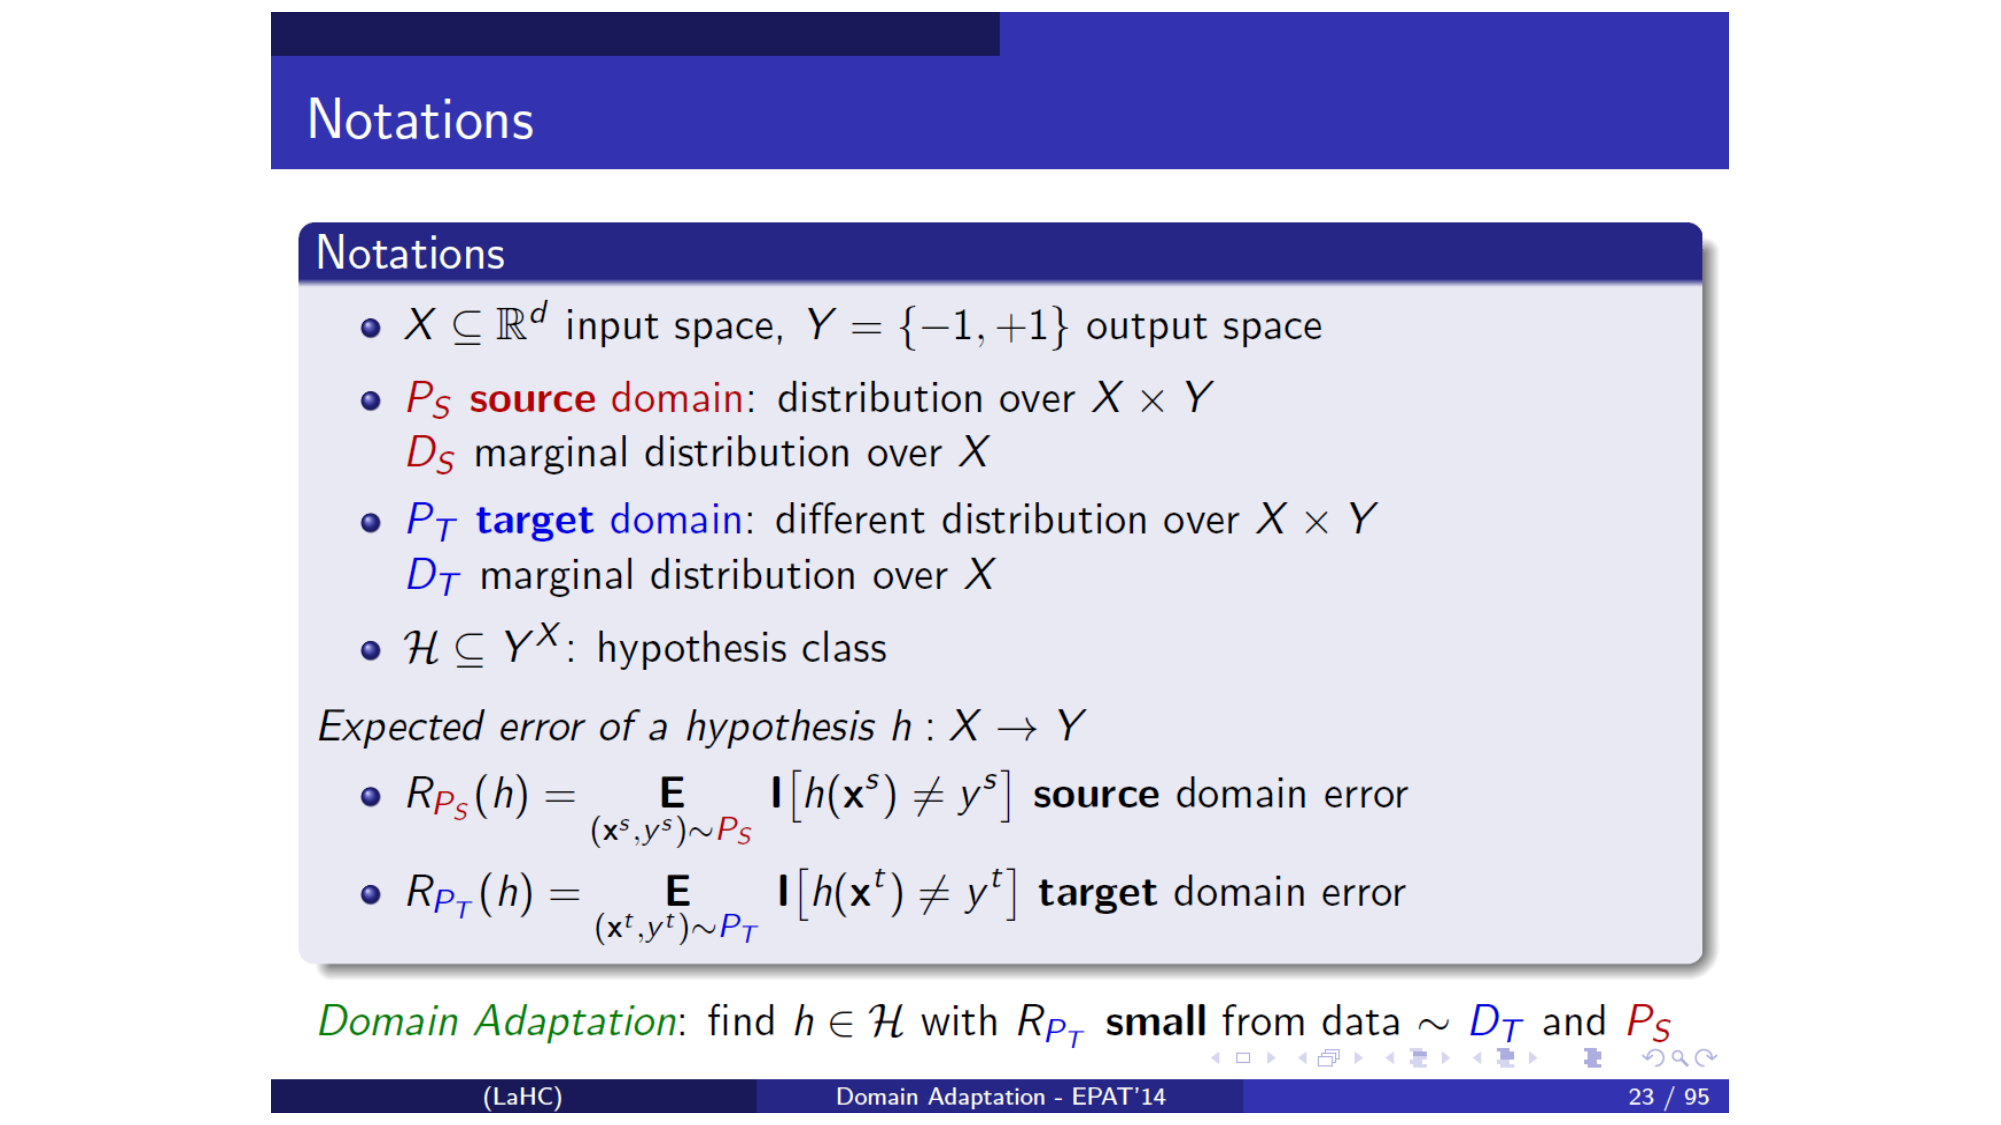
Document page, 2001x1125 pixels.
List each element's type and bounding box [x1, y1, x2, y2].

picture [271, 12, 1729, 1113]
